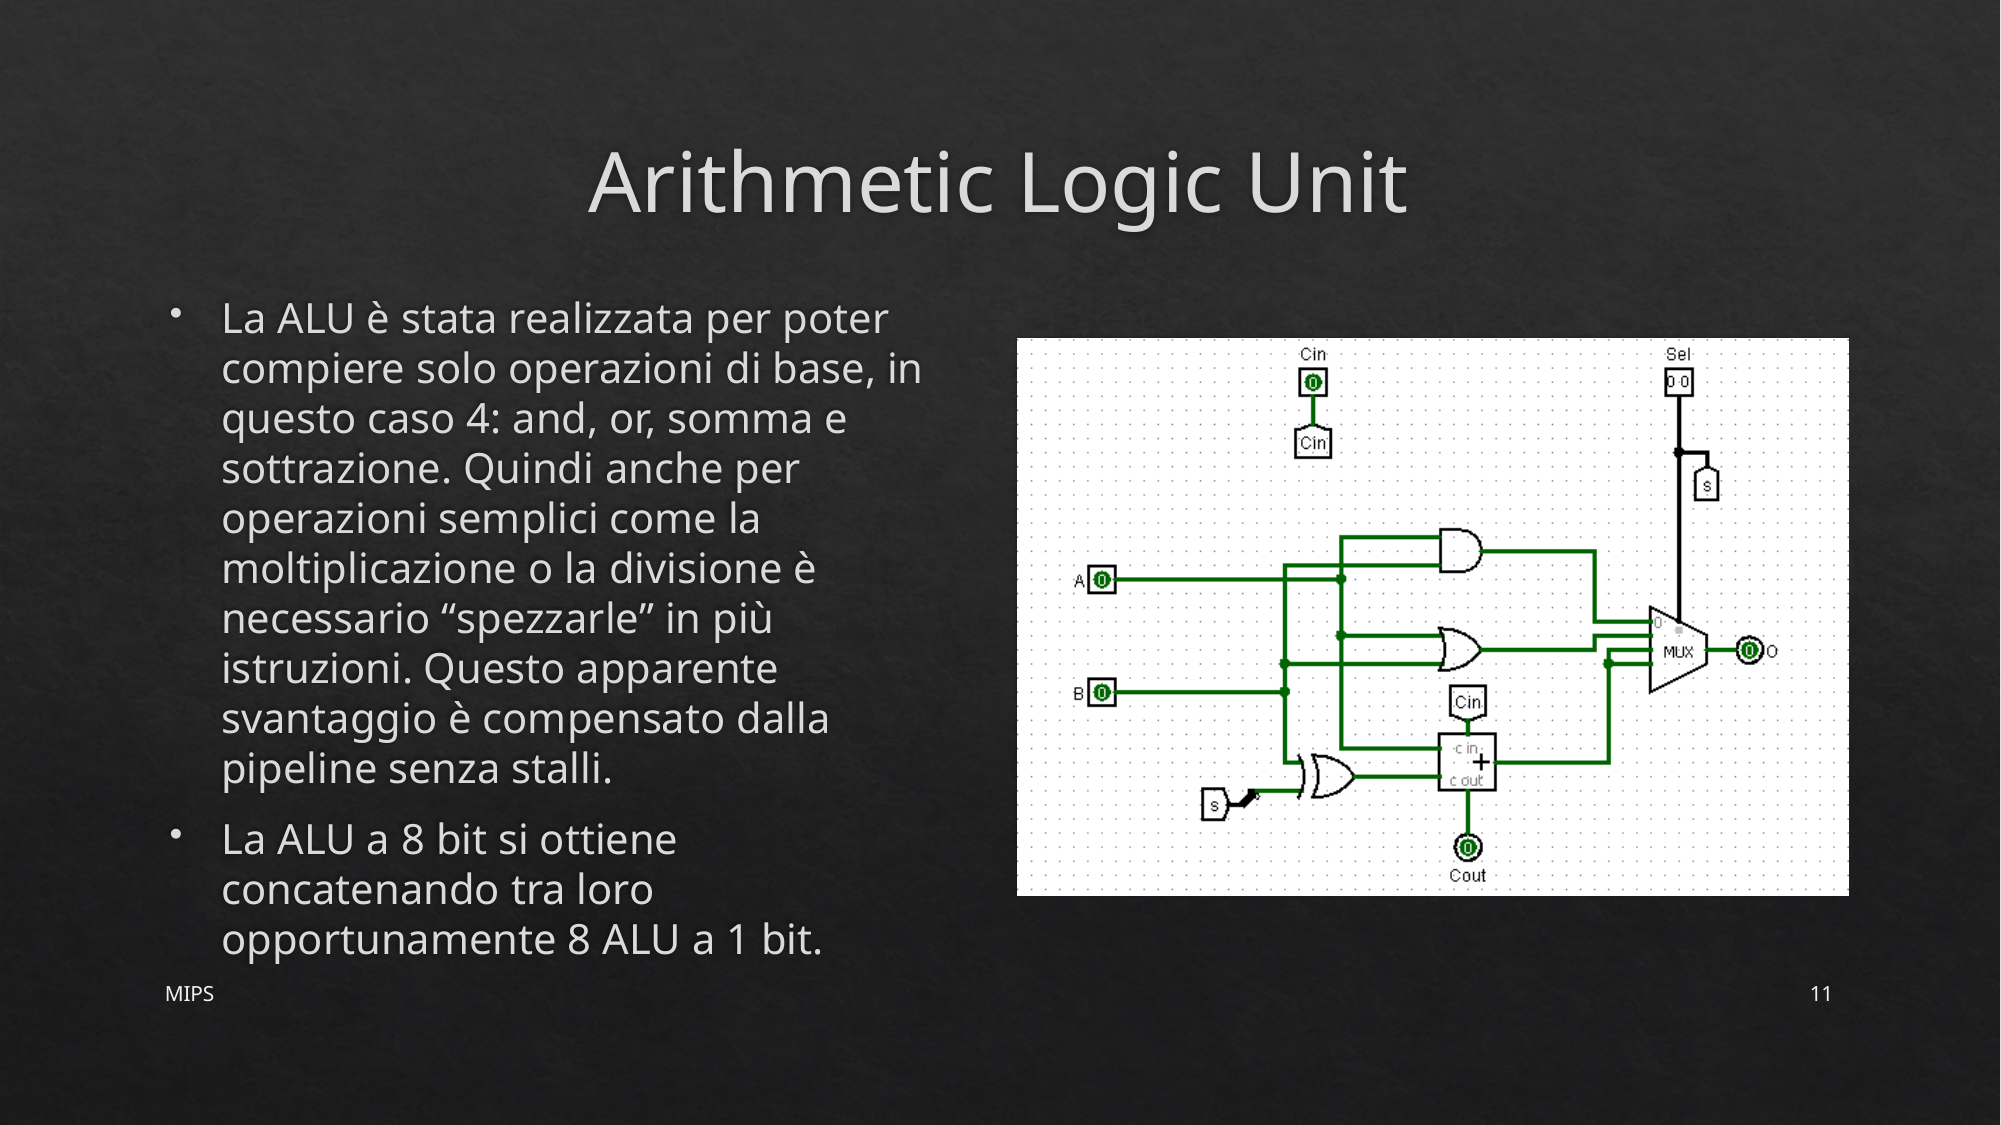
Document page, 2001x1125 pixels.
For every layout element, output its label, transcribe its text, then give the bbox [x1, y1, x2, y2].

list La ALU è stata realizzata per poter compiere solo operazioni di base, in questo caso 4: and, or, somma e sottrazione. Quindi anche per operazioni semplici come la moltiplicazione o la divisione è necessario “spezzarle” in più istruzioni. Questo apparente svantaggio è compensato dalla pipeline senza stalli. La ALU a 8 bit si ottiene concatenando tra loro opportunamente 8 ALU a 1 bit. [149, 284, 980, 950]
title Arithmetic Logic Unit [149, 99, 1849, 260]
slide_number 11 [1724, 965, 1849, 1025]
footer MIPS [149, 965, 1245, 1025]
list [1017, 338, 1849, 896]
